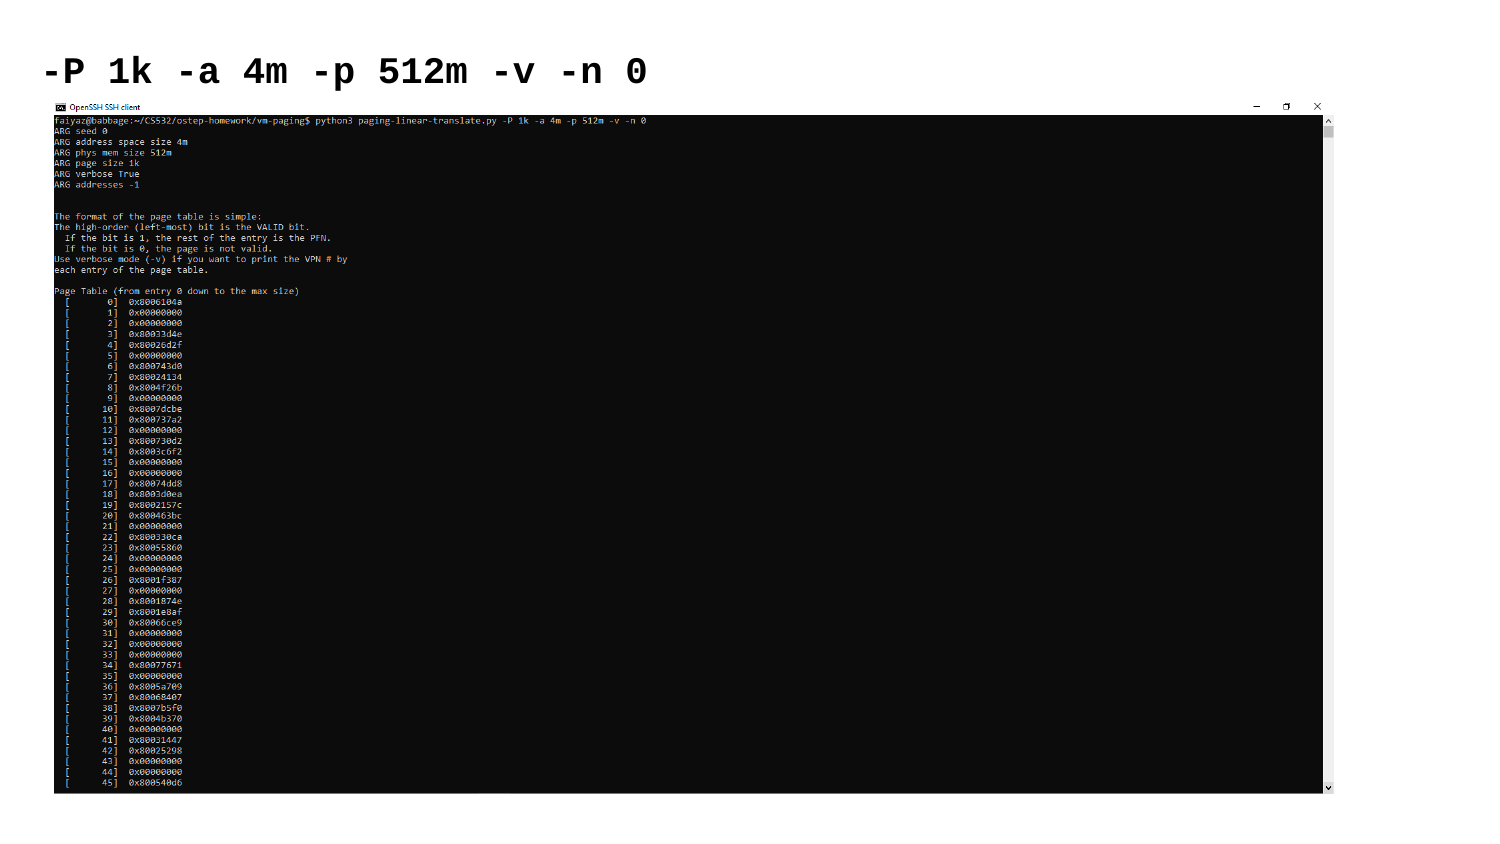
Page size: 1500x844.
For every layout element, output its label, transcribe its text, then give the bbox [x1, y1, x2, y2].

text_box -P 1k -a 4m -p 512m -v -n 0 [25, 24, 725, 106]
picture [53, 99, 1334, 794]
